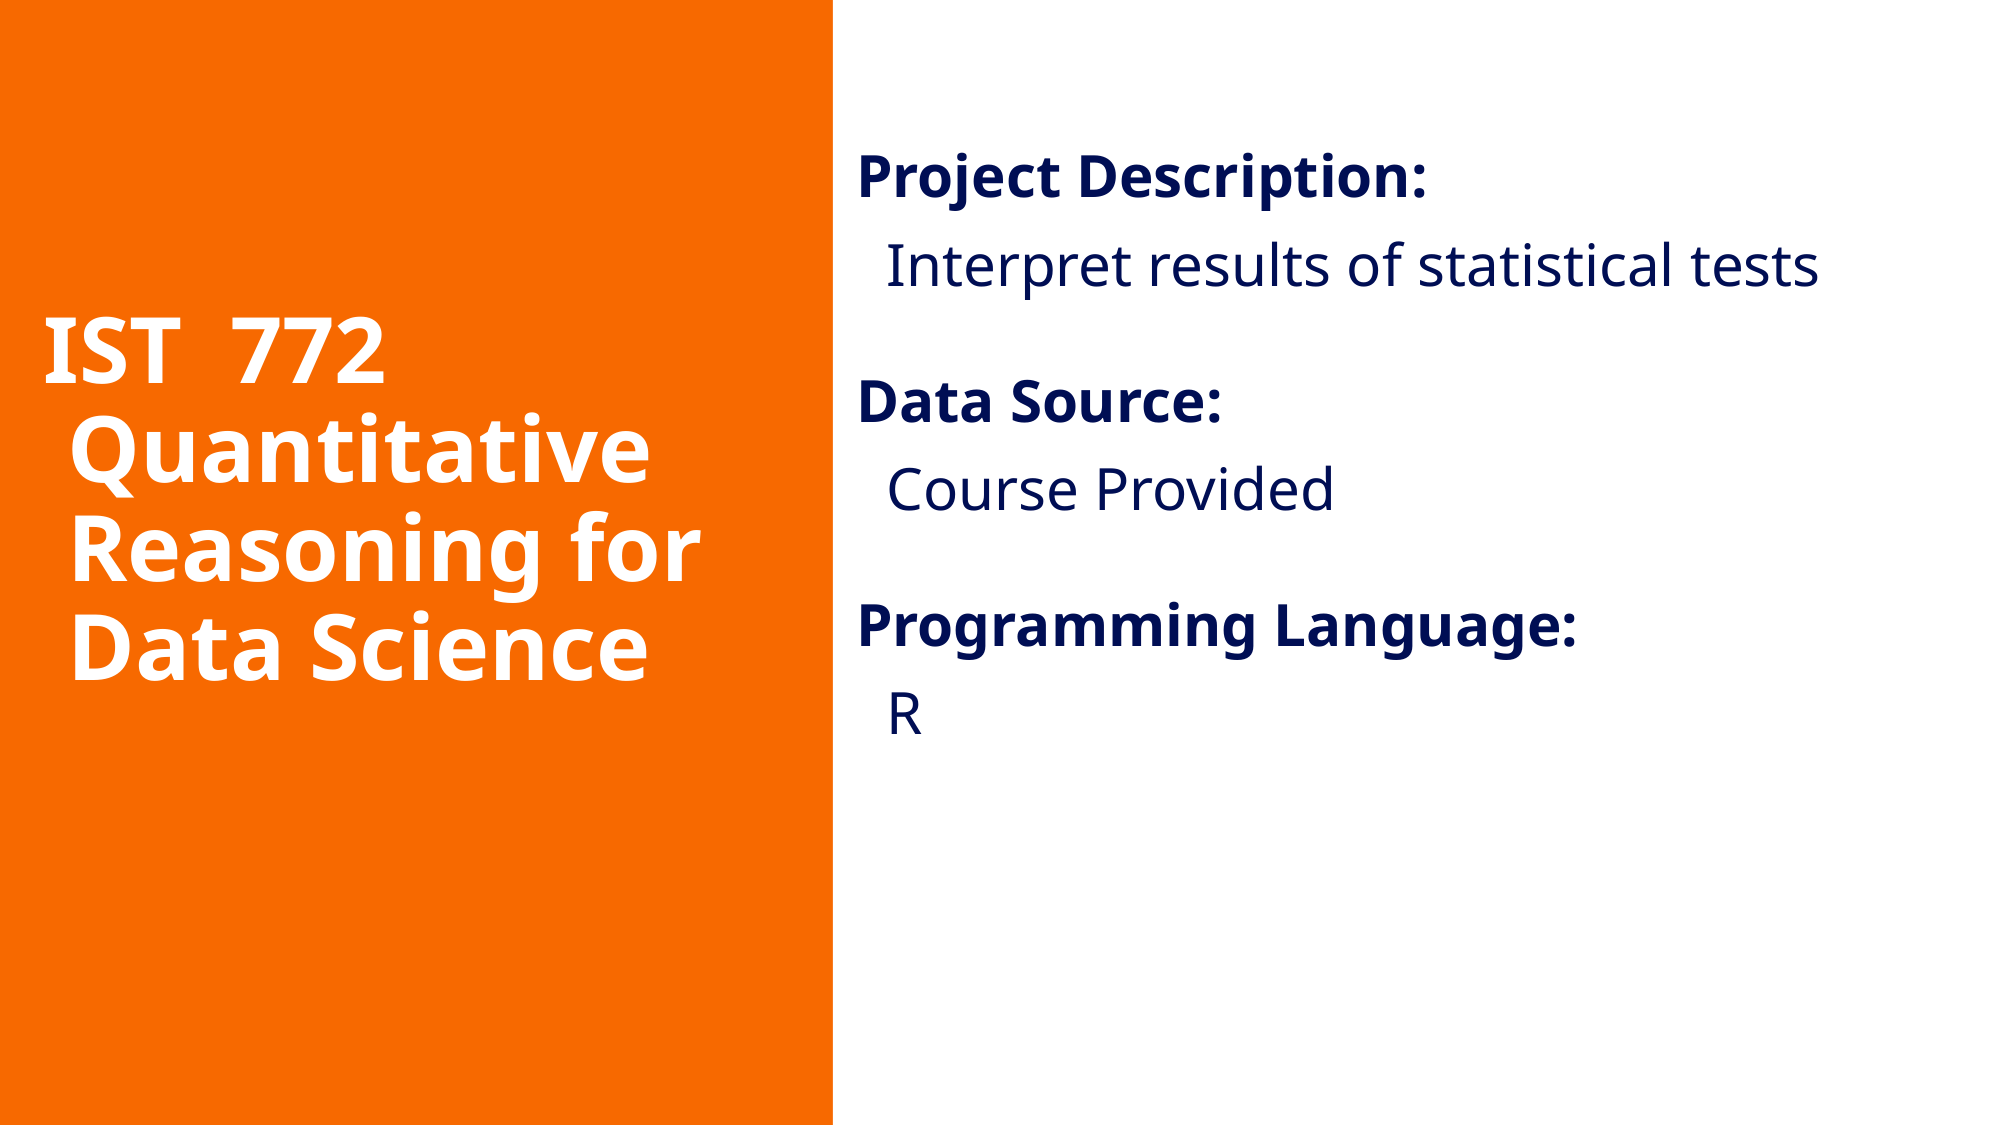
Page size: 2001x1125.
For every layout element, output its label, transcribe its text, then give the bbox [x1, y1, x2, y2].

text_box [832, 0, 2000, 1125]
text_box Project Description: Interpret results of statistical tests Data Source: Course Provided Programming Language: R [856, 45, 2000, 1099]
title IST 772 Quantitative Reasoning for Data Science [19, 0, 832, 1125]
